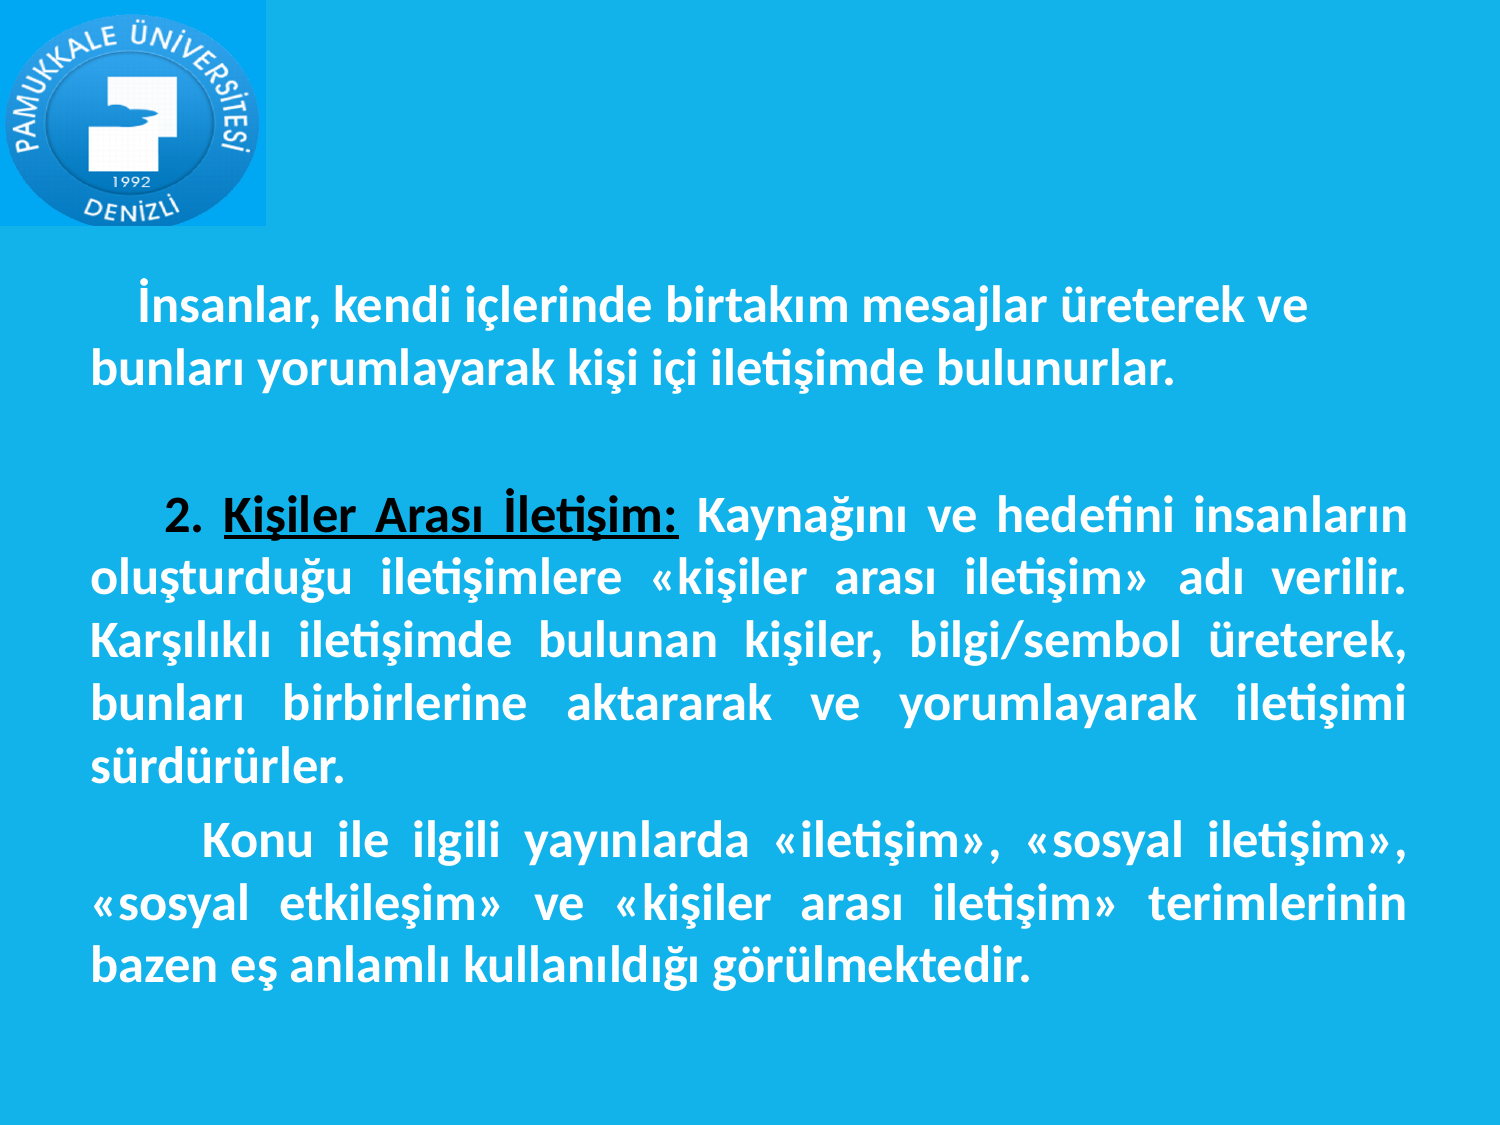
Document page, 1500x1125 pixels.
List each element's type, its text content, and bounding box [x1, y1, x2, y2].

list İnsanlar, kendi içlerinde birtakım mesajlar üreterek ve bunları yorumlayarak kişi içi iletişimde bulunurlar. 2. Kişiler Arası İletişim: Kaynağını ve hedefini insanların oluşturduğu iletişimlere «kişiler arası iletişim» adı verilir. Karşılıklı iletişimde bulunan kişiler, bilgi/sembol üreterek, bunları birbirlerine aktararak ve yorumlayarak iletişimi sürdürürler. Konu ile ilgili yayınlarda «iletişim», «sosyal iletişim», «sosyal etkileşim» ve «kişiler arası iletişim» terimlerinin bazen eş anlamlı kullanıldığı görülmektedir. [75, 262, 1425, 1005]
picture [6, 15, 258, 225]
